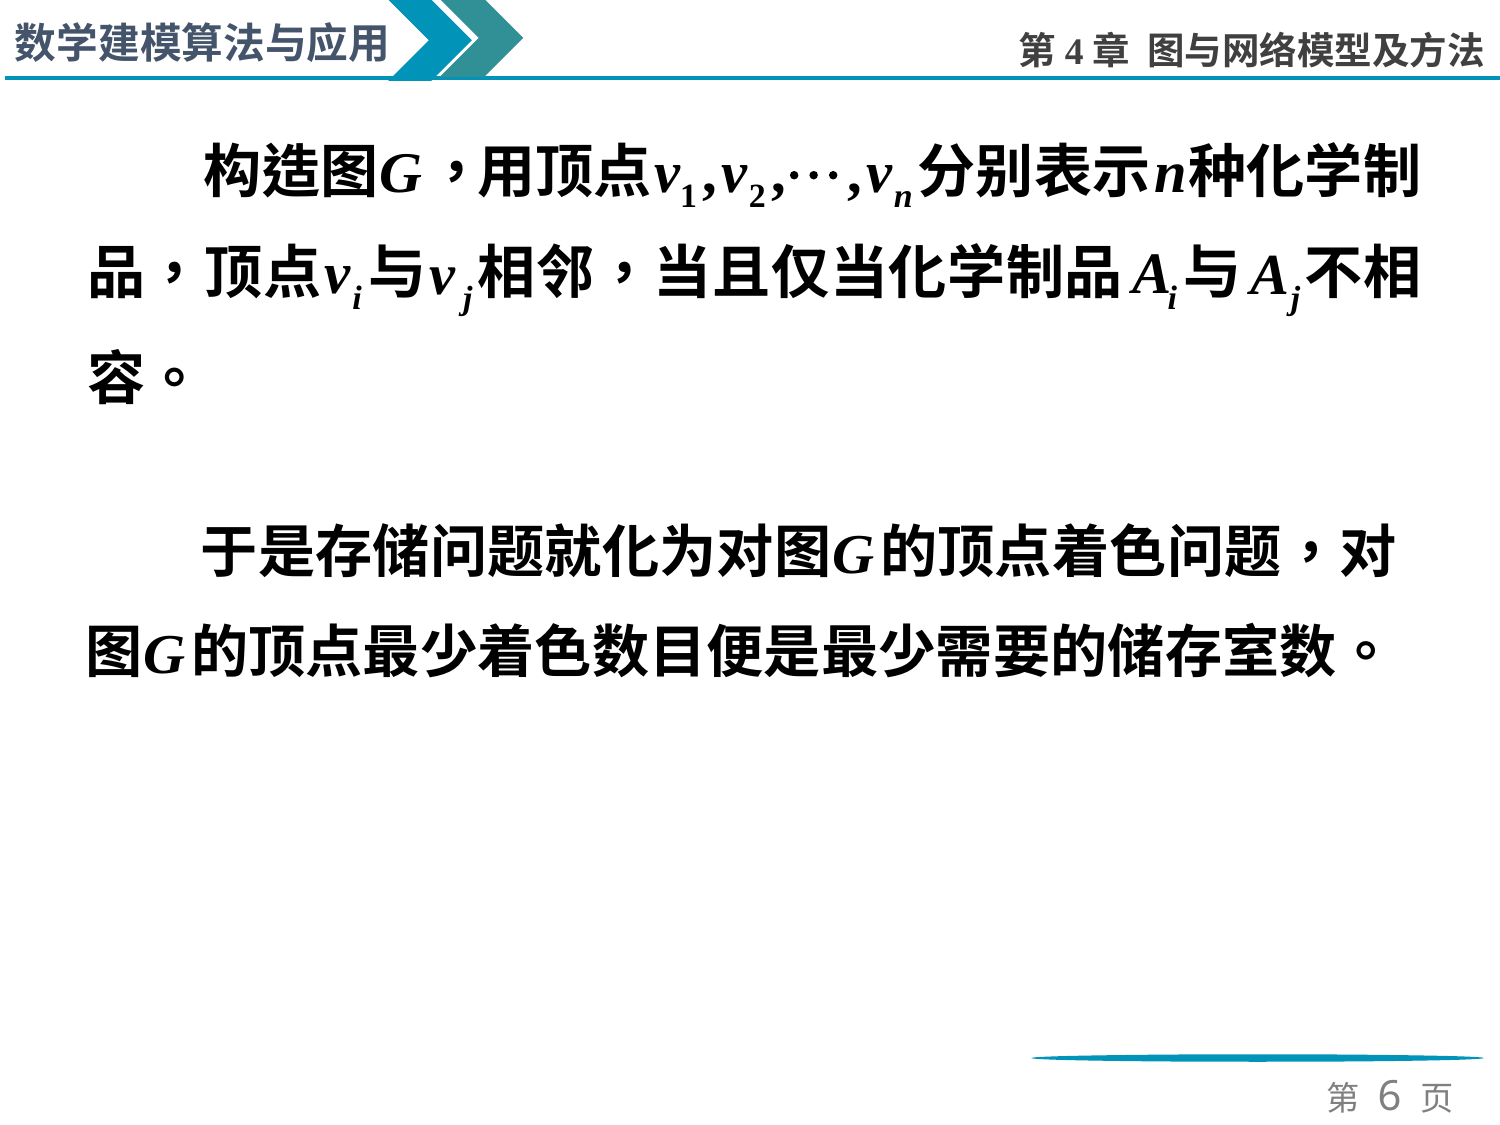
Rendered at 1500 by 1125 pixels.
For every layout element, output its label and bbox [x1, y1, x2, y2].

text_box [85, 514, 1397, 984]
text_box [87, 131, 1423, 612]
